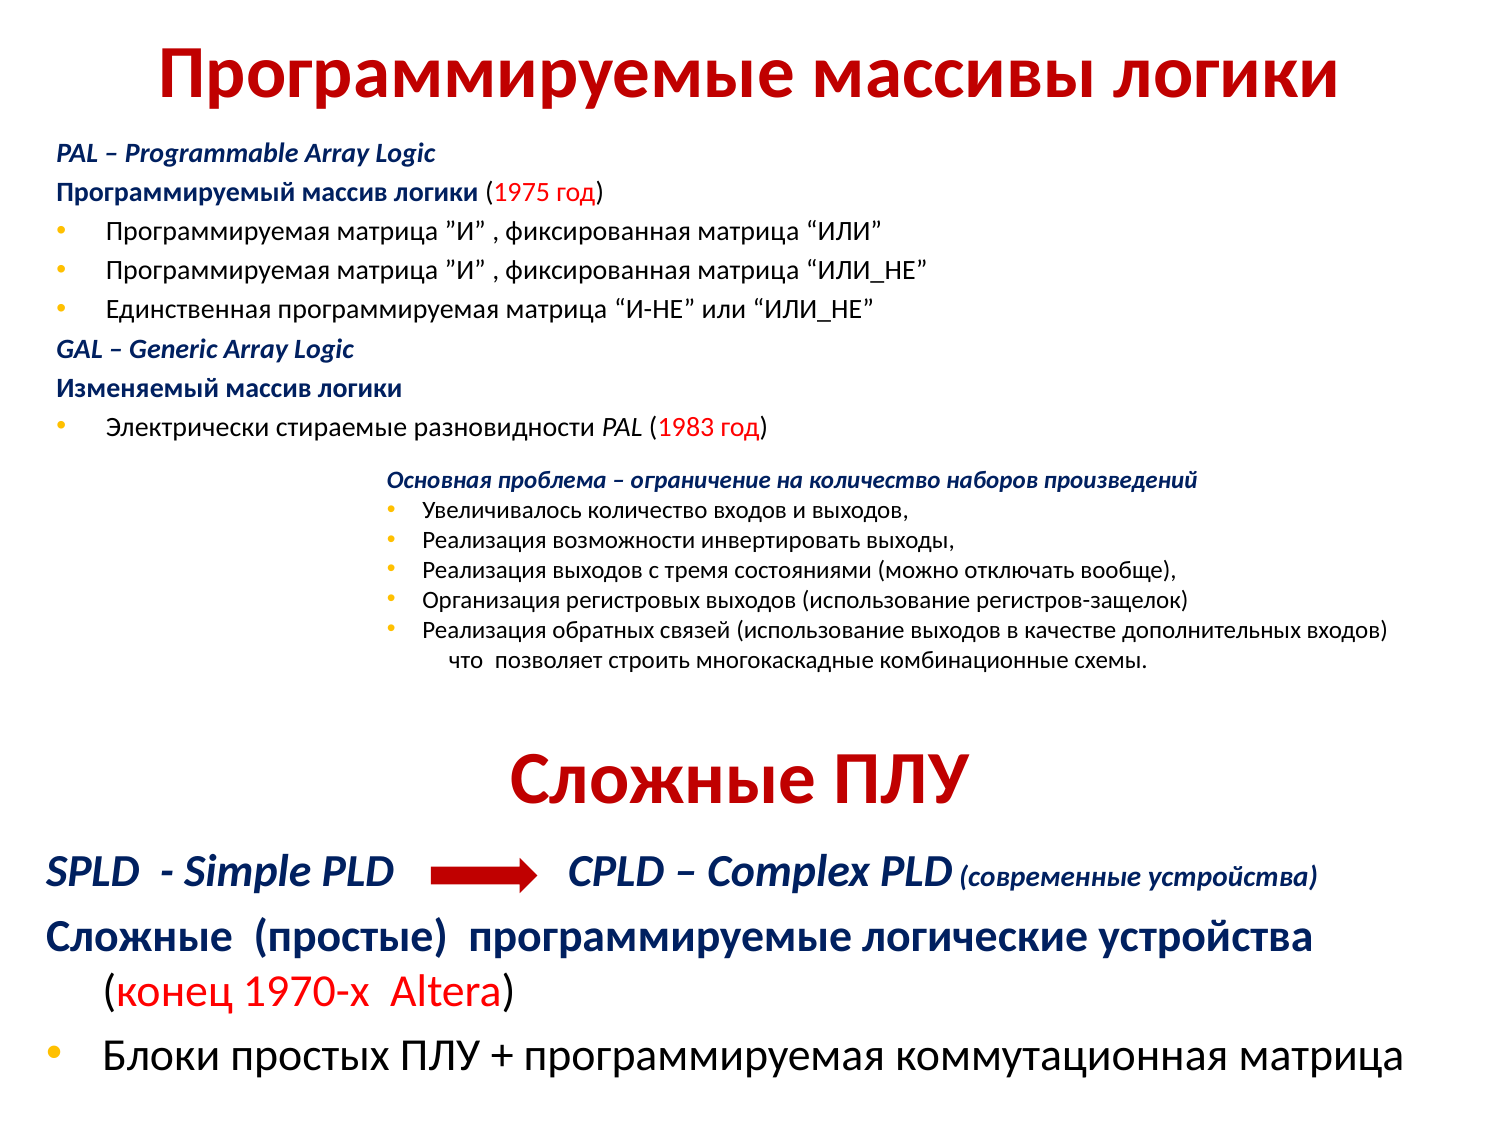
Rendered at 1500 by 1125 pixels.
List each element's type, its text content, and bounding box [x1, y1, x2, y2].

text_box Сложные ПЛУ [64, 716, 1415, 832]
title Программируемые массивы логики [75, 9, 1425, 126]
list PAL – Programmable Array Logic Программируемый массив логики (1975 год) Программируемая матрица ”И” , фиксированная матрица “ИЛИ” Программируемая матрица ”И” , фиксированная матрица “ИЛИ_НЕ” Единственная программируемая матрица “И-НЕ” или “ИЛИ_НЕ” GAL – Generic Array Logic Изменяемый массив логики Электрически стираемые разновидности PAL (1983 год) [41, 127, 1459, 457]
text_box SPLD - Simple PLD CPLD – Complex PLD (современные устройства) Сложные (простые) программируемые логические устройства (конец 1970-х Altera) Блоки простых ПЛУ + программируемая коммутационная матрица [31, 833, 1449, 1125]
text_box Основная проблема – ограничение на количество наборов произведений Увеличивалось количество входов и выходов, Реализация возможности инвертировать выходы, Реализация выходов с тремя состояниями (можно отключать вообще), Организация регистровых выходов (использование регистров-защелок) Реализация обратных связей (использование выходов в качестве дополнительных входов) что позволяет строить многокаскадные комбинационные схемы. [372, 456, 1495, 705]
text_box [428, 855, 540, 896]
